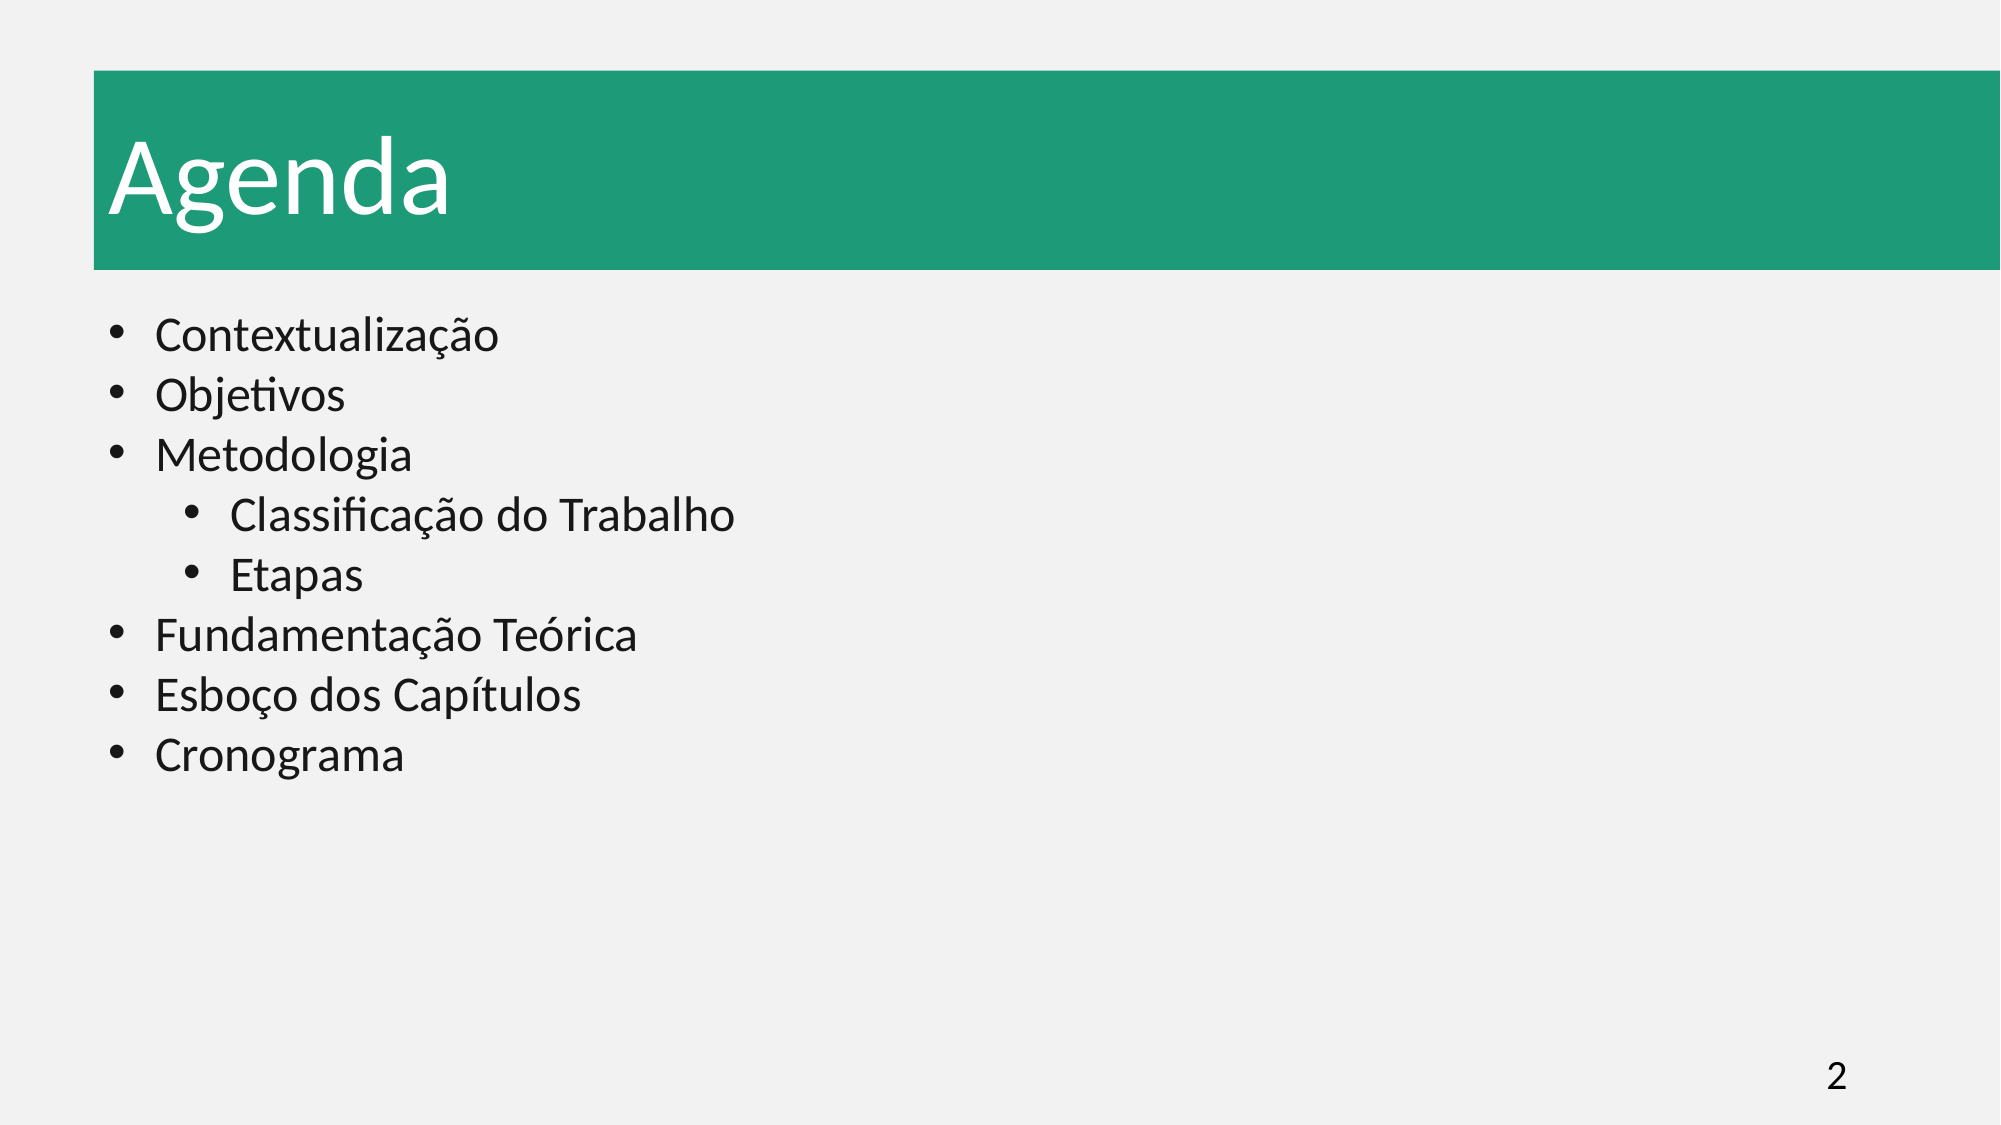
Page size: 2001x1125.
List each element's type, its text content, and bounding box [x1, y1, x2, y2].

text_box Contextualização Objetivos Metodologia Classificação do Trabalho Etapas Fundamentação Teórica Esboço dos Capítulos Cronograma [93, 293, 1907, 789]
text_box [93, 70, 2000, 271]
slide_number 2 [1412, 1042, 1863, 1103]
text_box Agenda [93, 94, 1907, 245]
